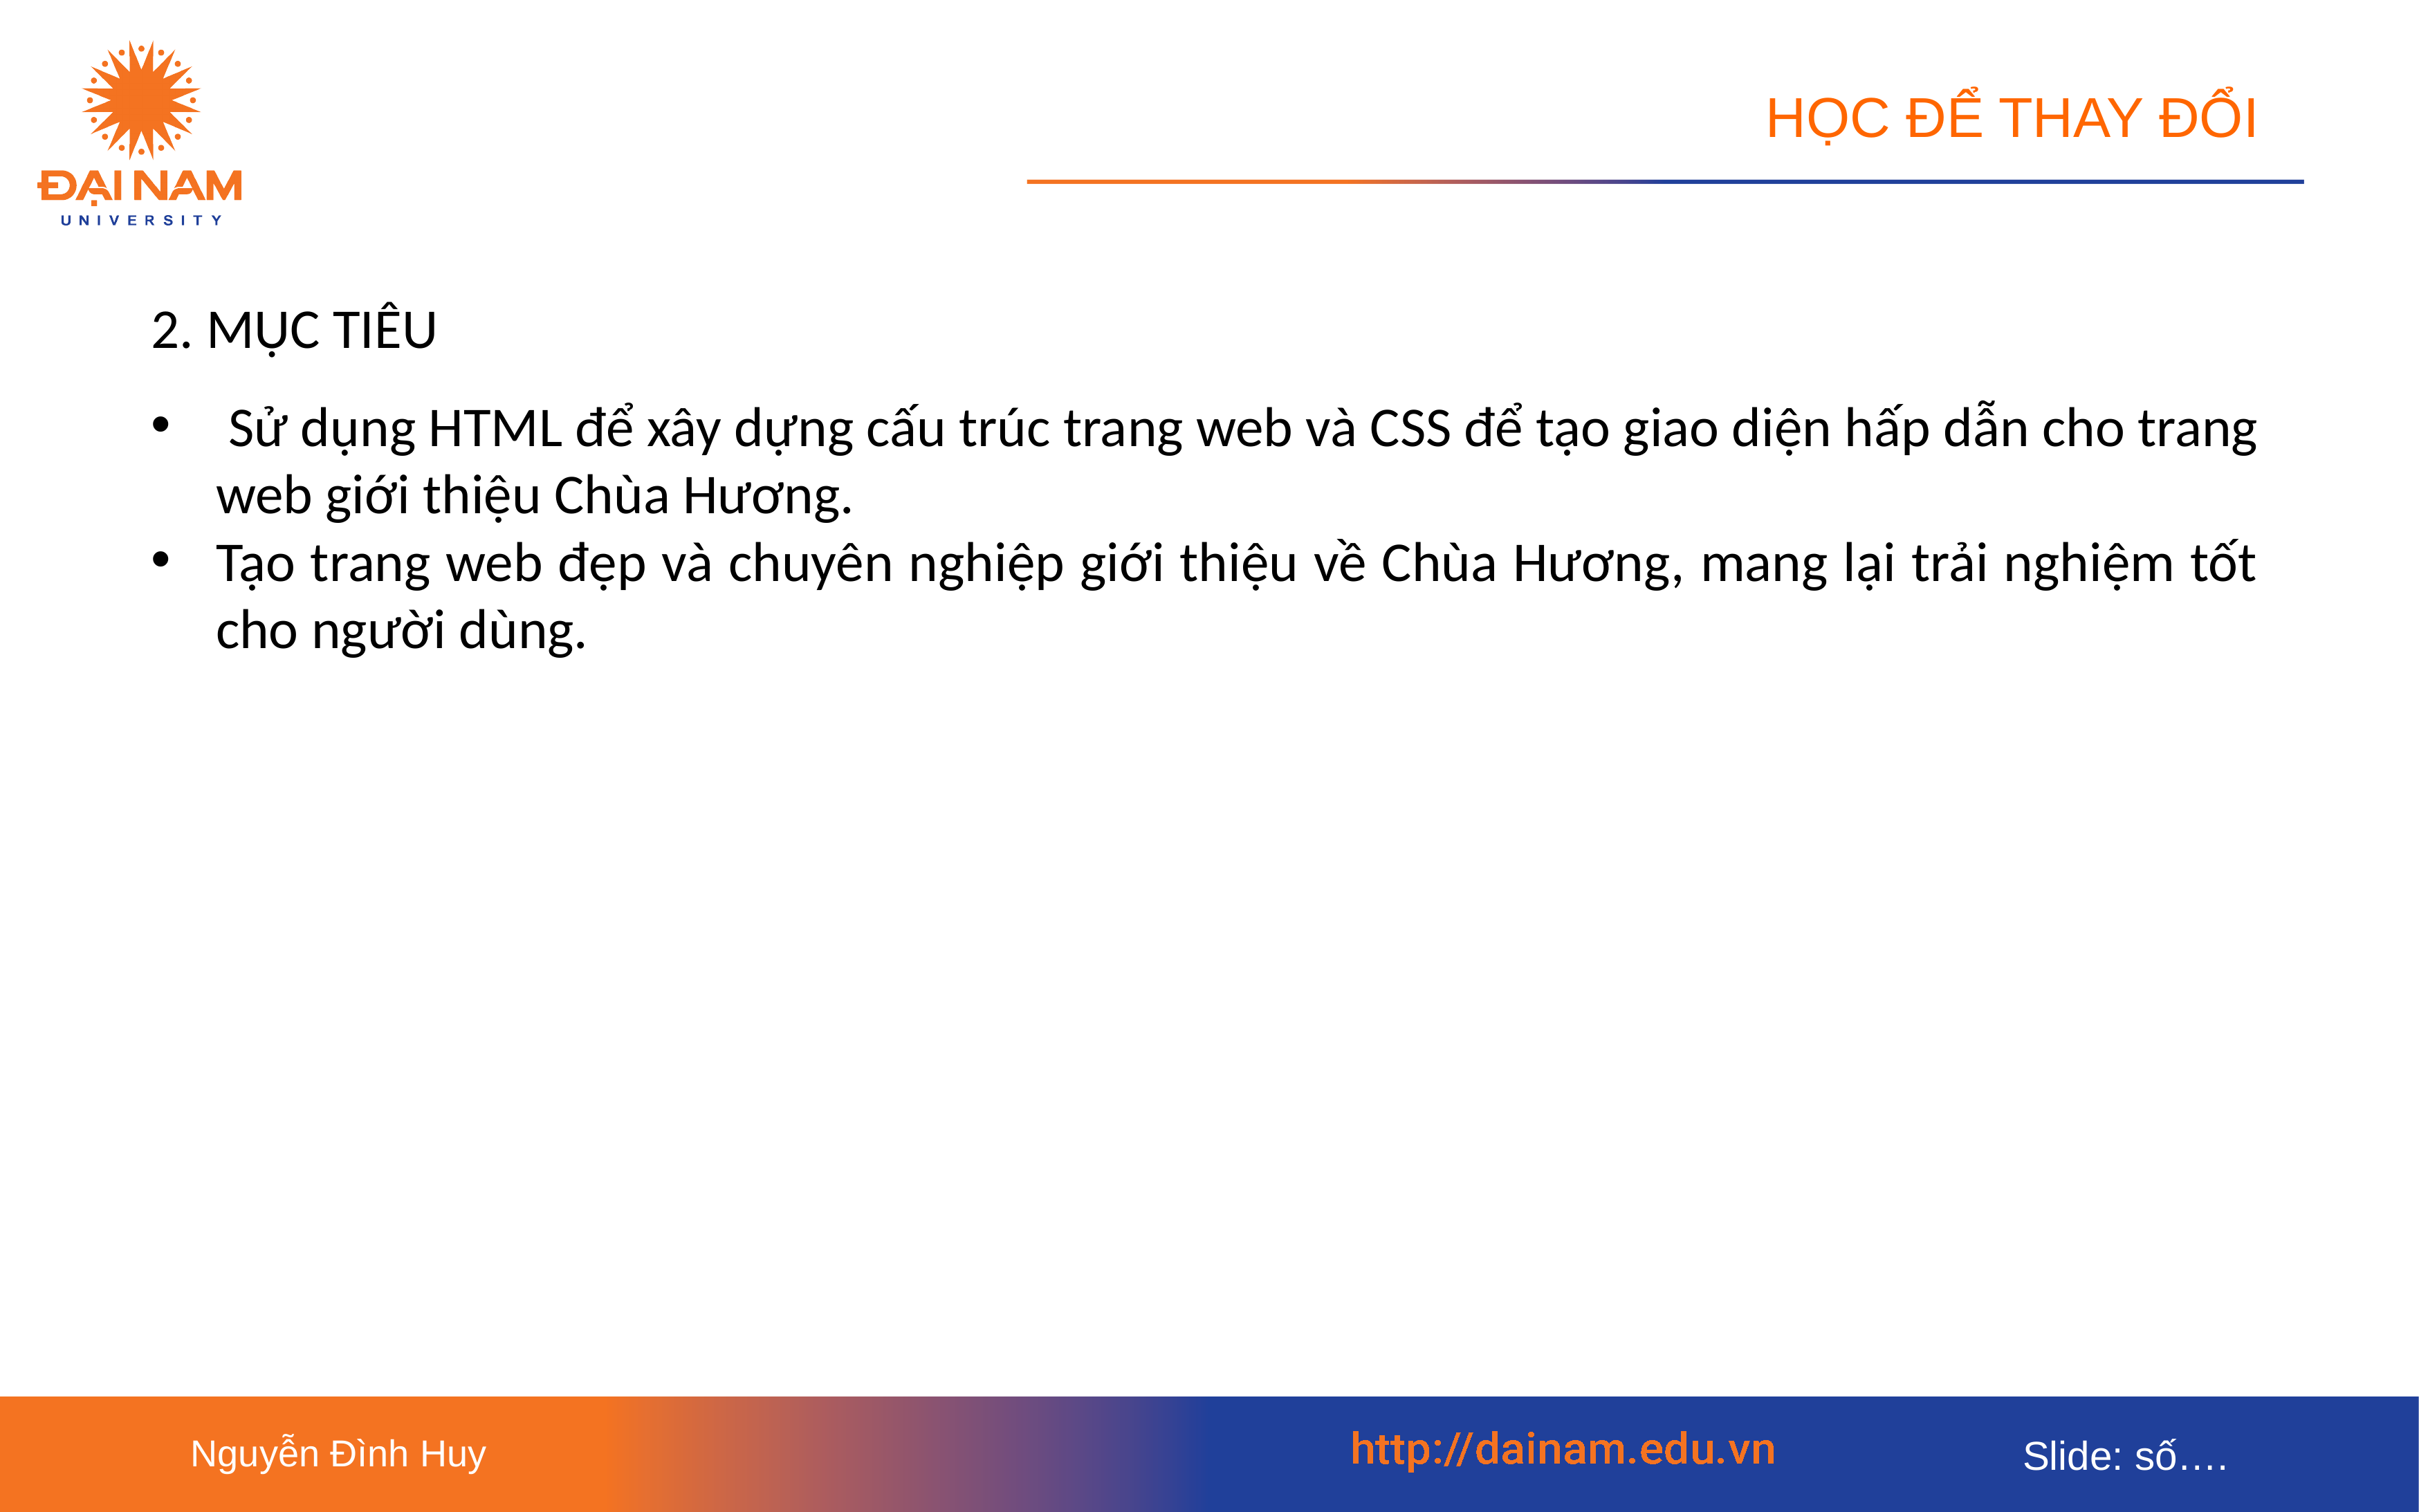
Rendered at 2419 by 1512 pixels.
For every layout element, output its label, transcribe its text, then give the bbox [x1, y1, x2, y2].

text_box Sử dụng HTML để xây dựng cấu trúc trang web và CSS để tạo giao diện hấp dẫn cho trang web giới thiệu Chùa Hương. Tạo trang web đẹp và chuyên nghiệp giới thiệu về Chùa Hương, mang lại trải nghiệm tốt cho người dùng. [140, 385, 2270, 728]
title [79, 35, 2256, 288]
text_box Nguyễn Đình Huy [180, 1423, 1390, 1479]
picture [0, 1396, 2419, 1512]
text_box HỌC ĐỂ THAY ĐỔI [1060, 76, 2270, 154]
picture [37, 40, 79, 225]
text_box 2. MỤC TIÊU [140, 287, 947, 365]
picture [1026, 179, 2304, 184]
